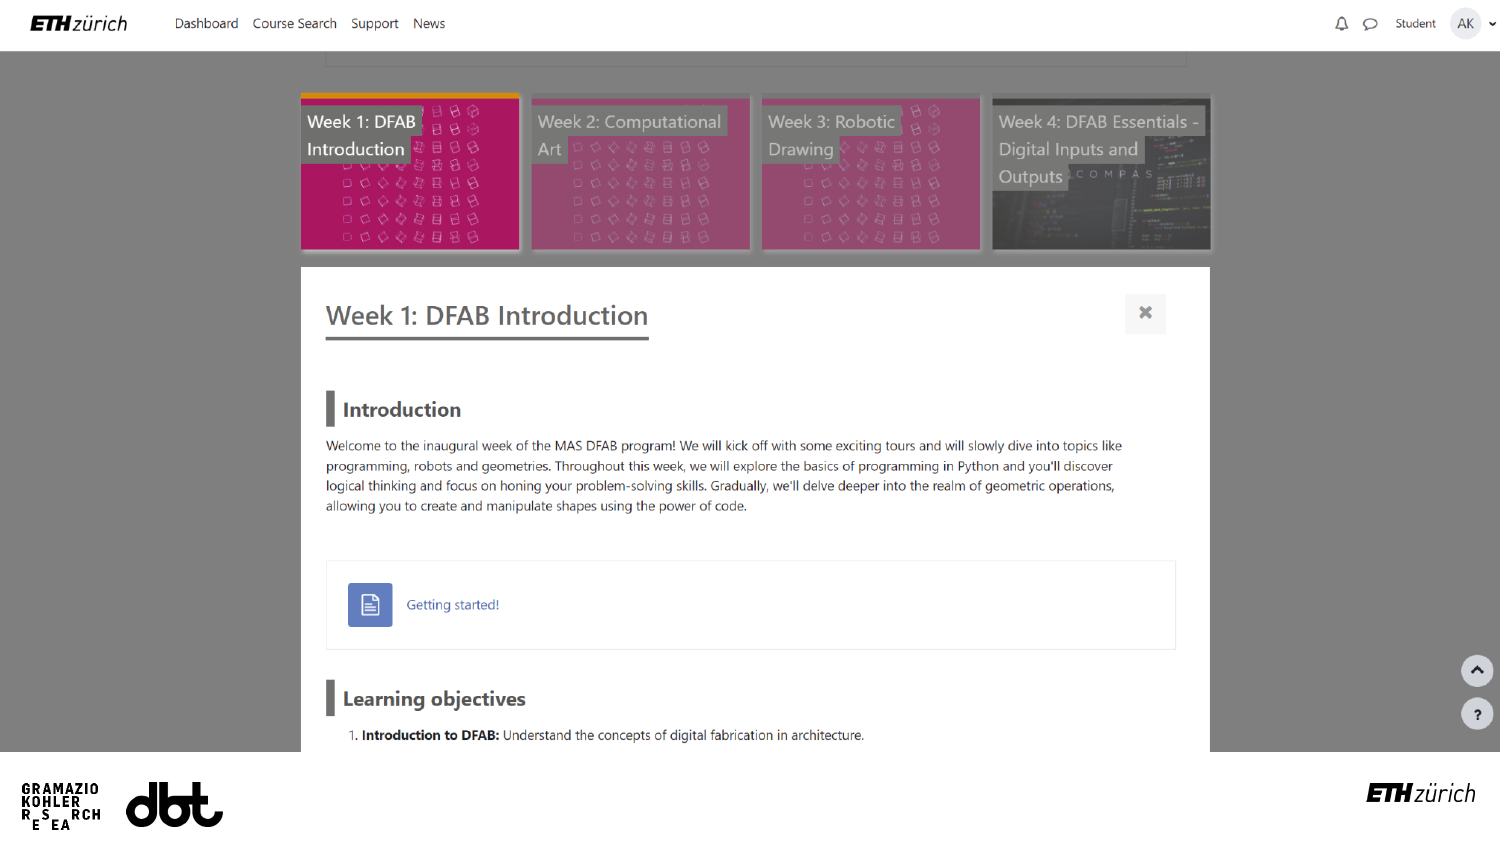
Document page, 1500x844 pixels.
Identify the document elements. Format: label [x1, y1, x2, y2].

picture [126, 782, 223, 827]
picture [22, 783, 100, 830]
picture [0, 0, 1500, 752]
picture [1366, 783, 1475, 802]
